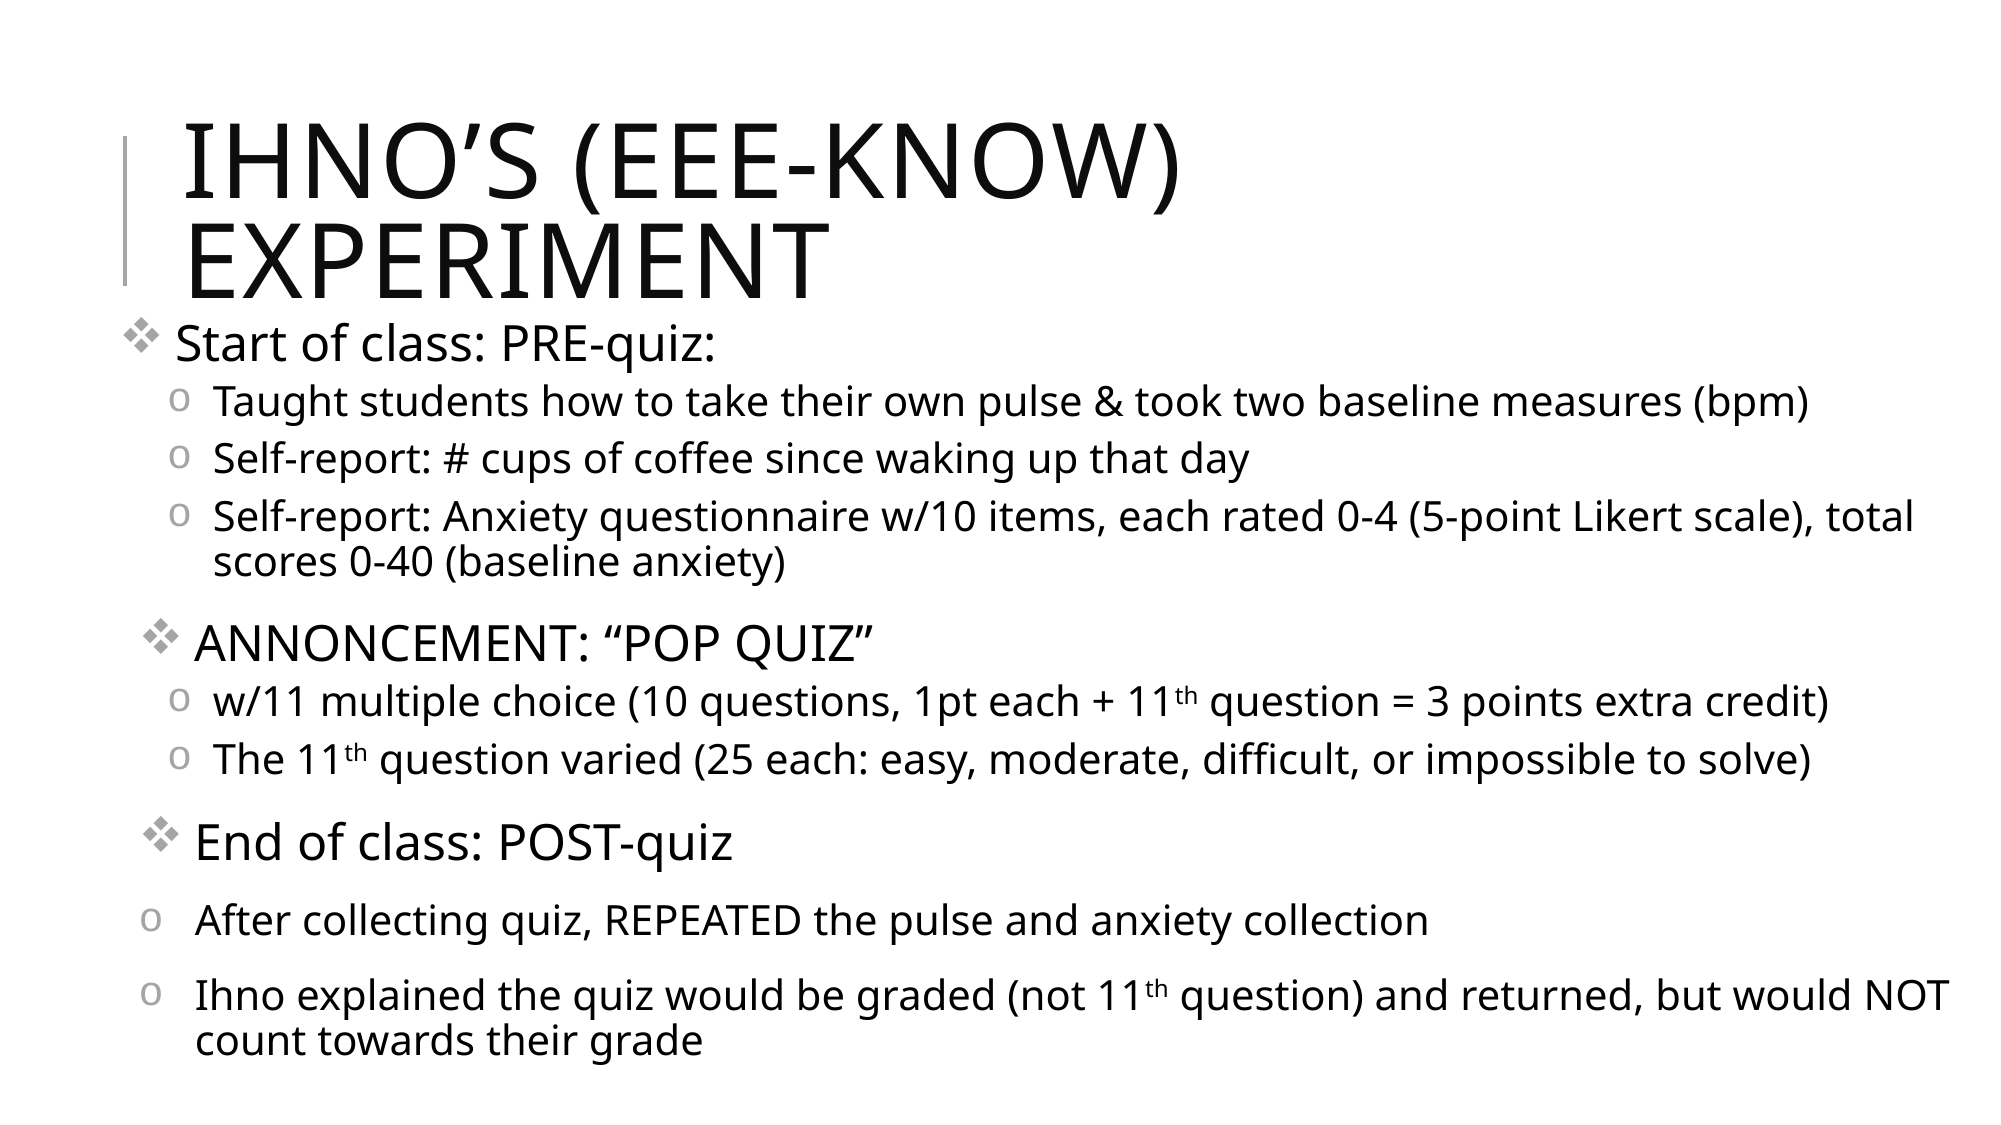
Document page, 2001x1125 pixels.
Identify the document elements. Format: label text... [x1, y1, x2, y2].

title IhnO’s (Eee-know) experiment [168, 96, 1763, 310]
list Start of class: PRE-quiz: Taught students how to take their own pulse & took two baseline measures (bpm) Self-report: # cups of coffee since waking up that day Self-report: Anxiety questionnaire w/10 items, each rated 0-4 (5-point Likert scale), total scores 0-40 (baseline anxiety) ANNONCEMENT: “POP QUIZ” w/11 multiple choice (10 questions, 1pt each + 11th question = 3 points extra credit) The 11th question varied (25 each: easy, moderate, difficult, or impossible to solve) End of class: POST-quiz After collecting quiz, REPEATED the pulse and anxiety collection Ihno explained the quiz would be graded (not 11th question) and returned, but would NOT count towards their grade [111, 310, 1973, 1002]
